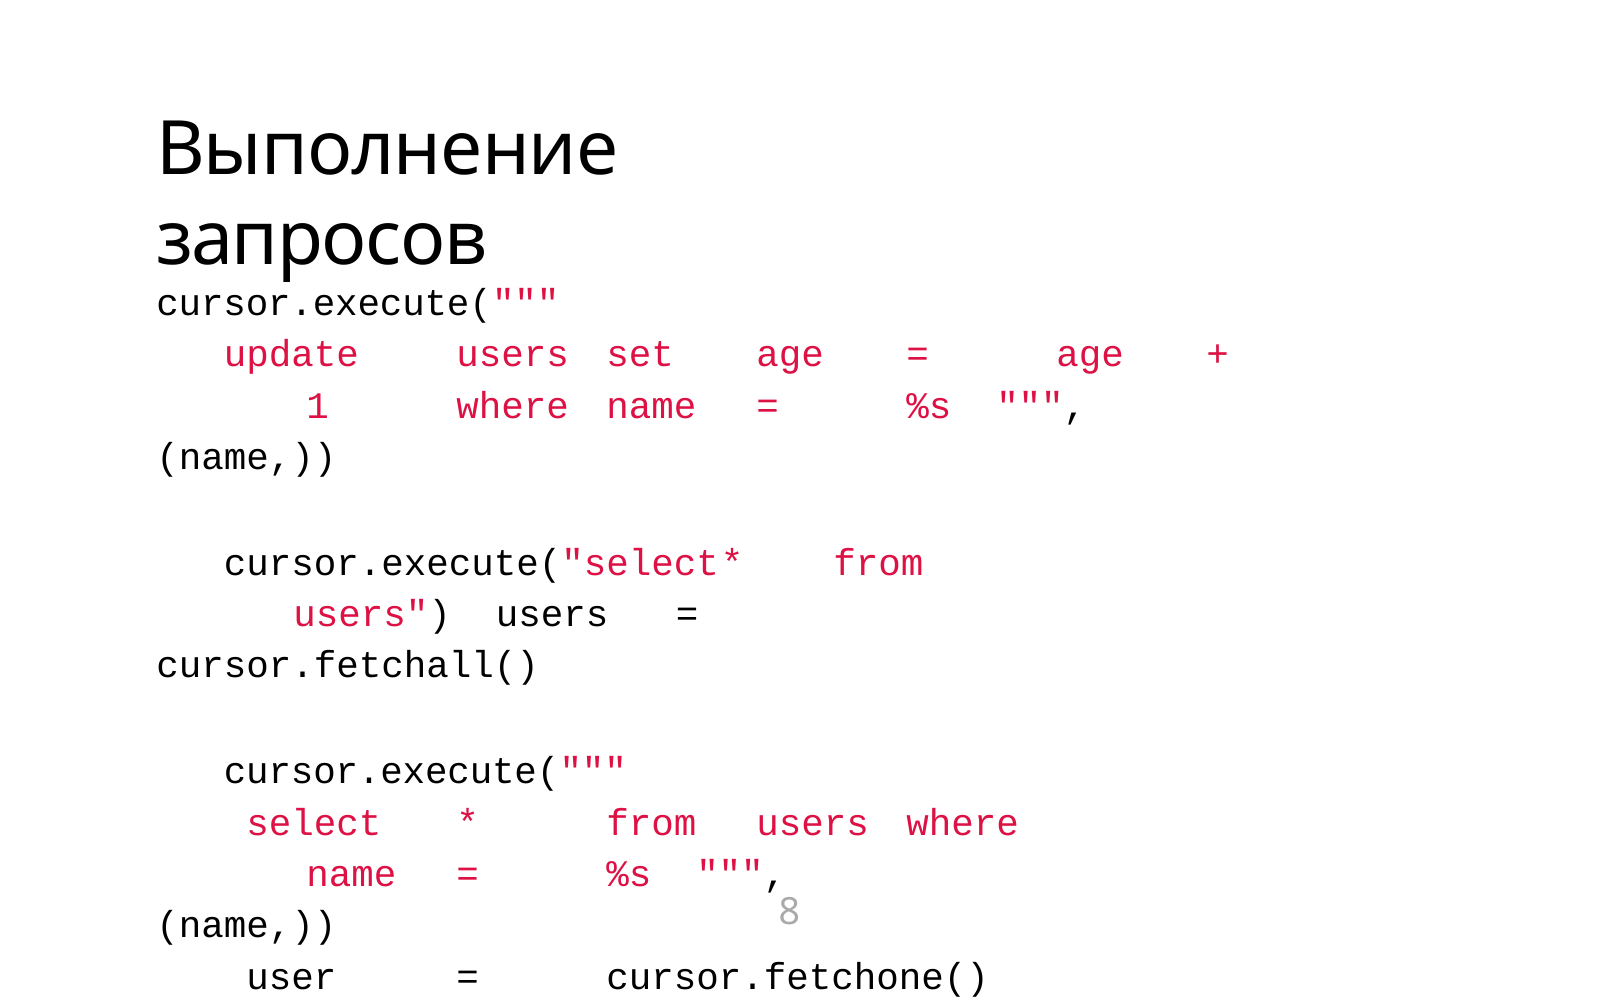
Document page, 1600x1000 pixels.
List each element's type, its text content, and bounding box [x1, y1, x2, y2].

text_box cursor.execute(""" update users set age = age + 1 where name = %s """, (name,)) cursor.execute("select * from users") users = cursor.fetchall() cursor.execute(""" select * from users where name = %s """, (name,)) user = cursor.fetchone() [154, 269, 1262, 997]
title Выполнение запросов [154, 97, 958, 269]
